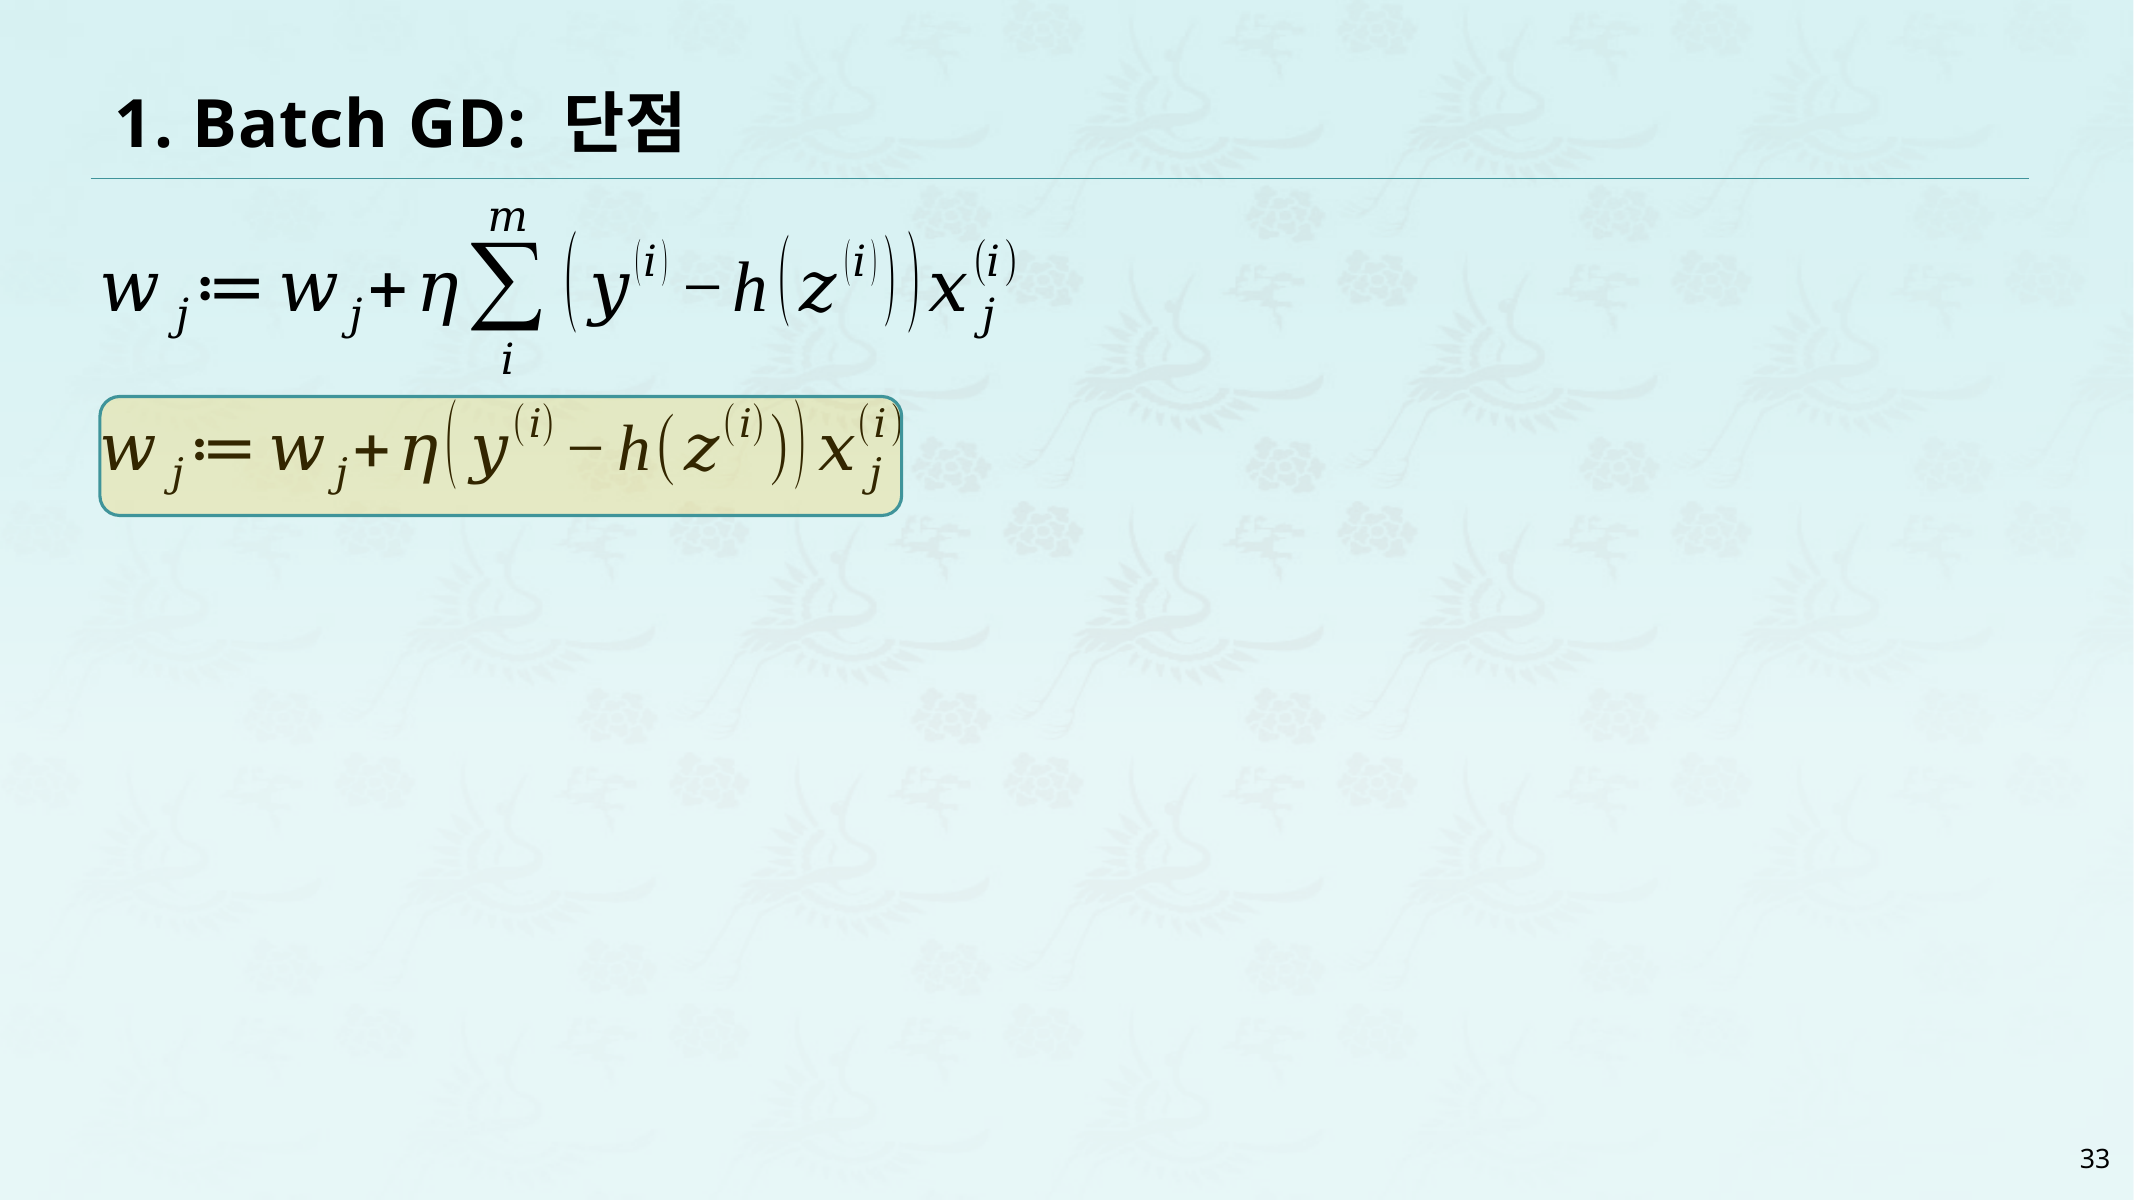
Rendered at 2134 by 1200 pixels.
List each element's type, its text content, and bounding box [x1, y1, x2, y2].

slide_number 33 [1937, 1128, 2125, 1193]
title 1. Batch GD: 단점 [99, 62, 2029, 179]
list [99, 191, 1044, 1129]
text_box [98, 394, 904, 518]
